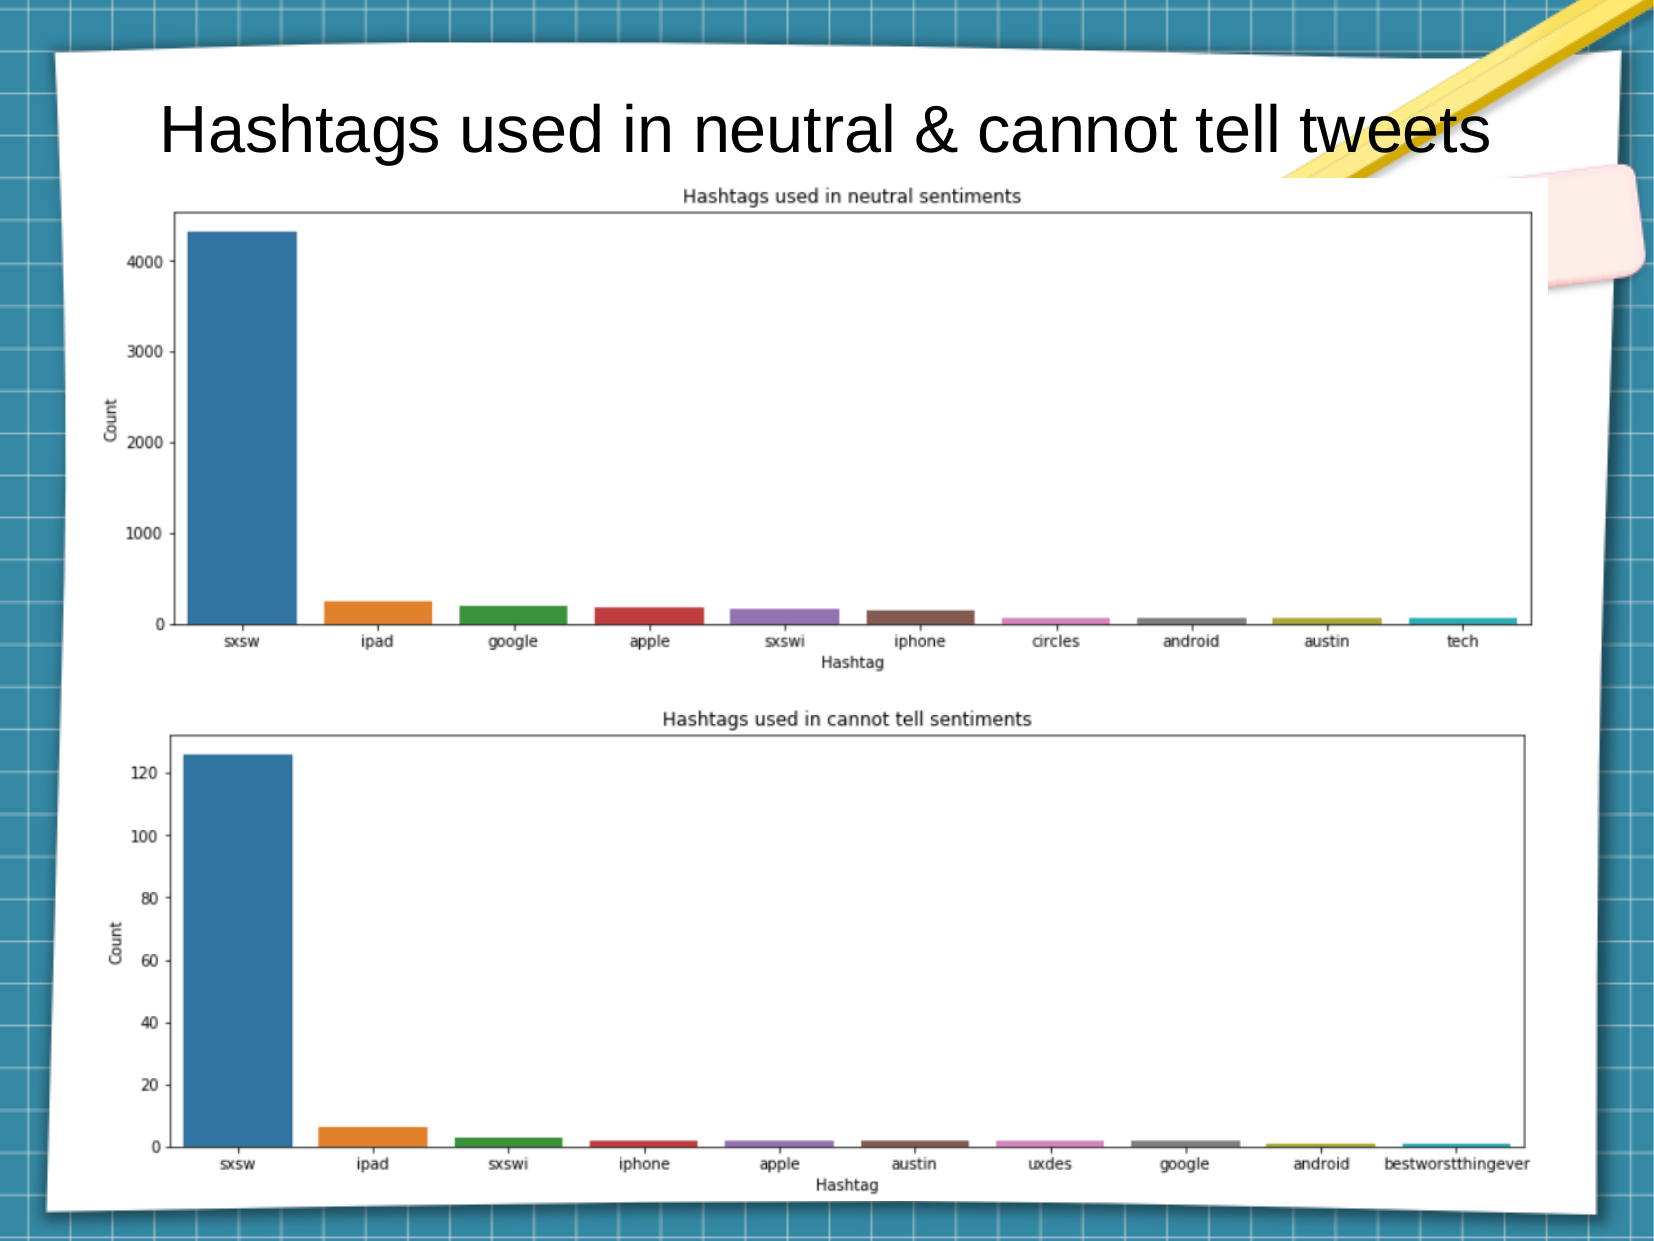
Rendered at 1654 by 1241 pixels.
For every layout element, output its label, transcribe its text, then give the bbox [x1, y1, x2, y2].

picture [0, 0, 1654, 1241]
text_box Hashtags used in neutral & cannot tell tweets [82, 22, 1571, 230]
text_box [82, 290, 1571, 1010]
